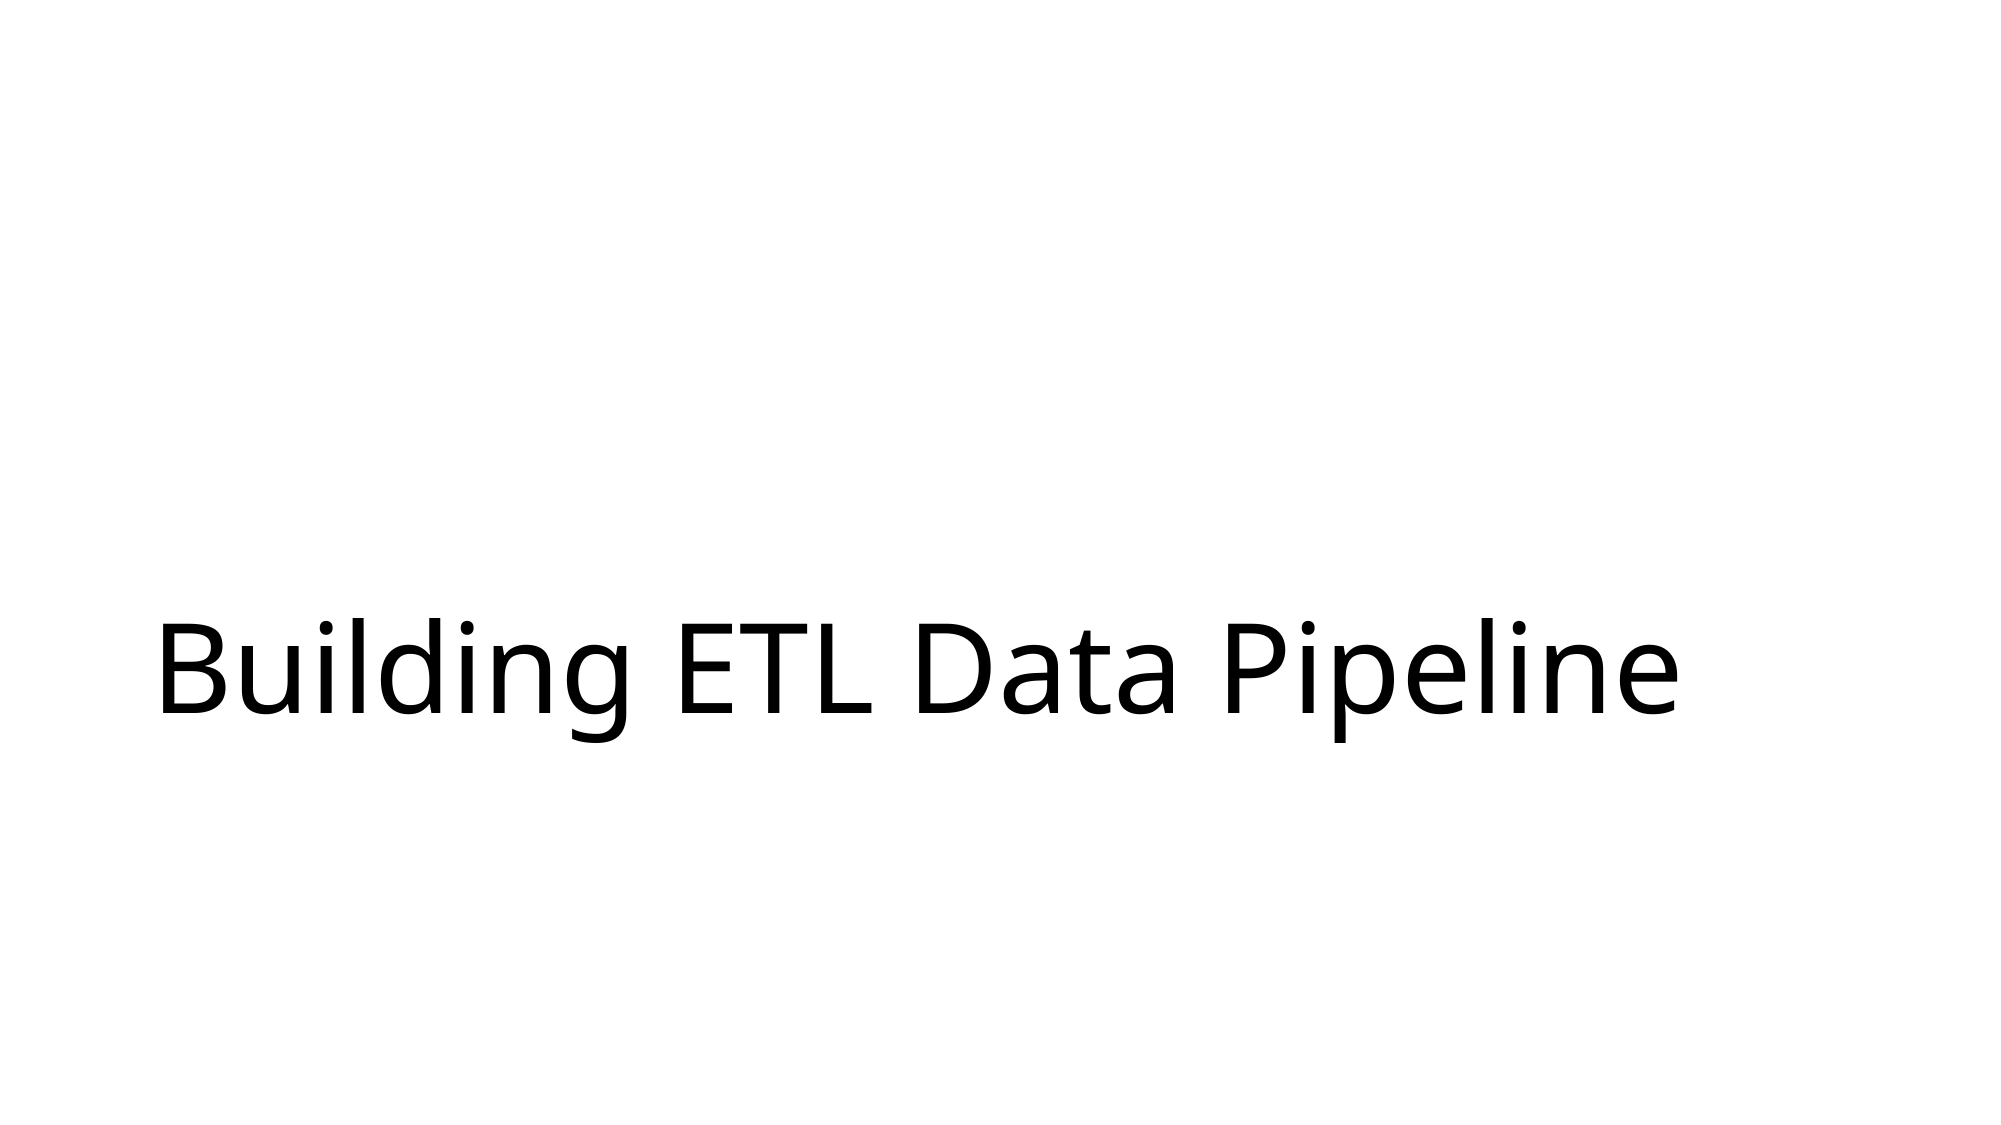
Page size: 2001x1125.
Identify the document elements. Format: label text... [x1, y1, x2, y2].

title Building ETL Data Pipeline [136, 280, 1862, 749]
